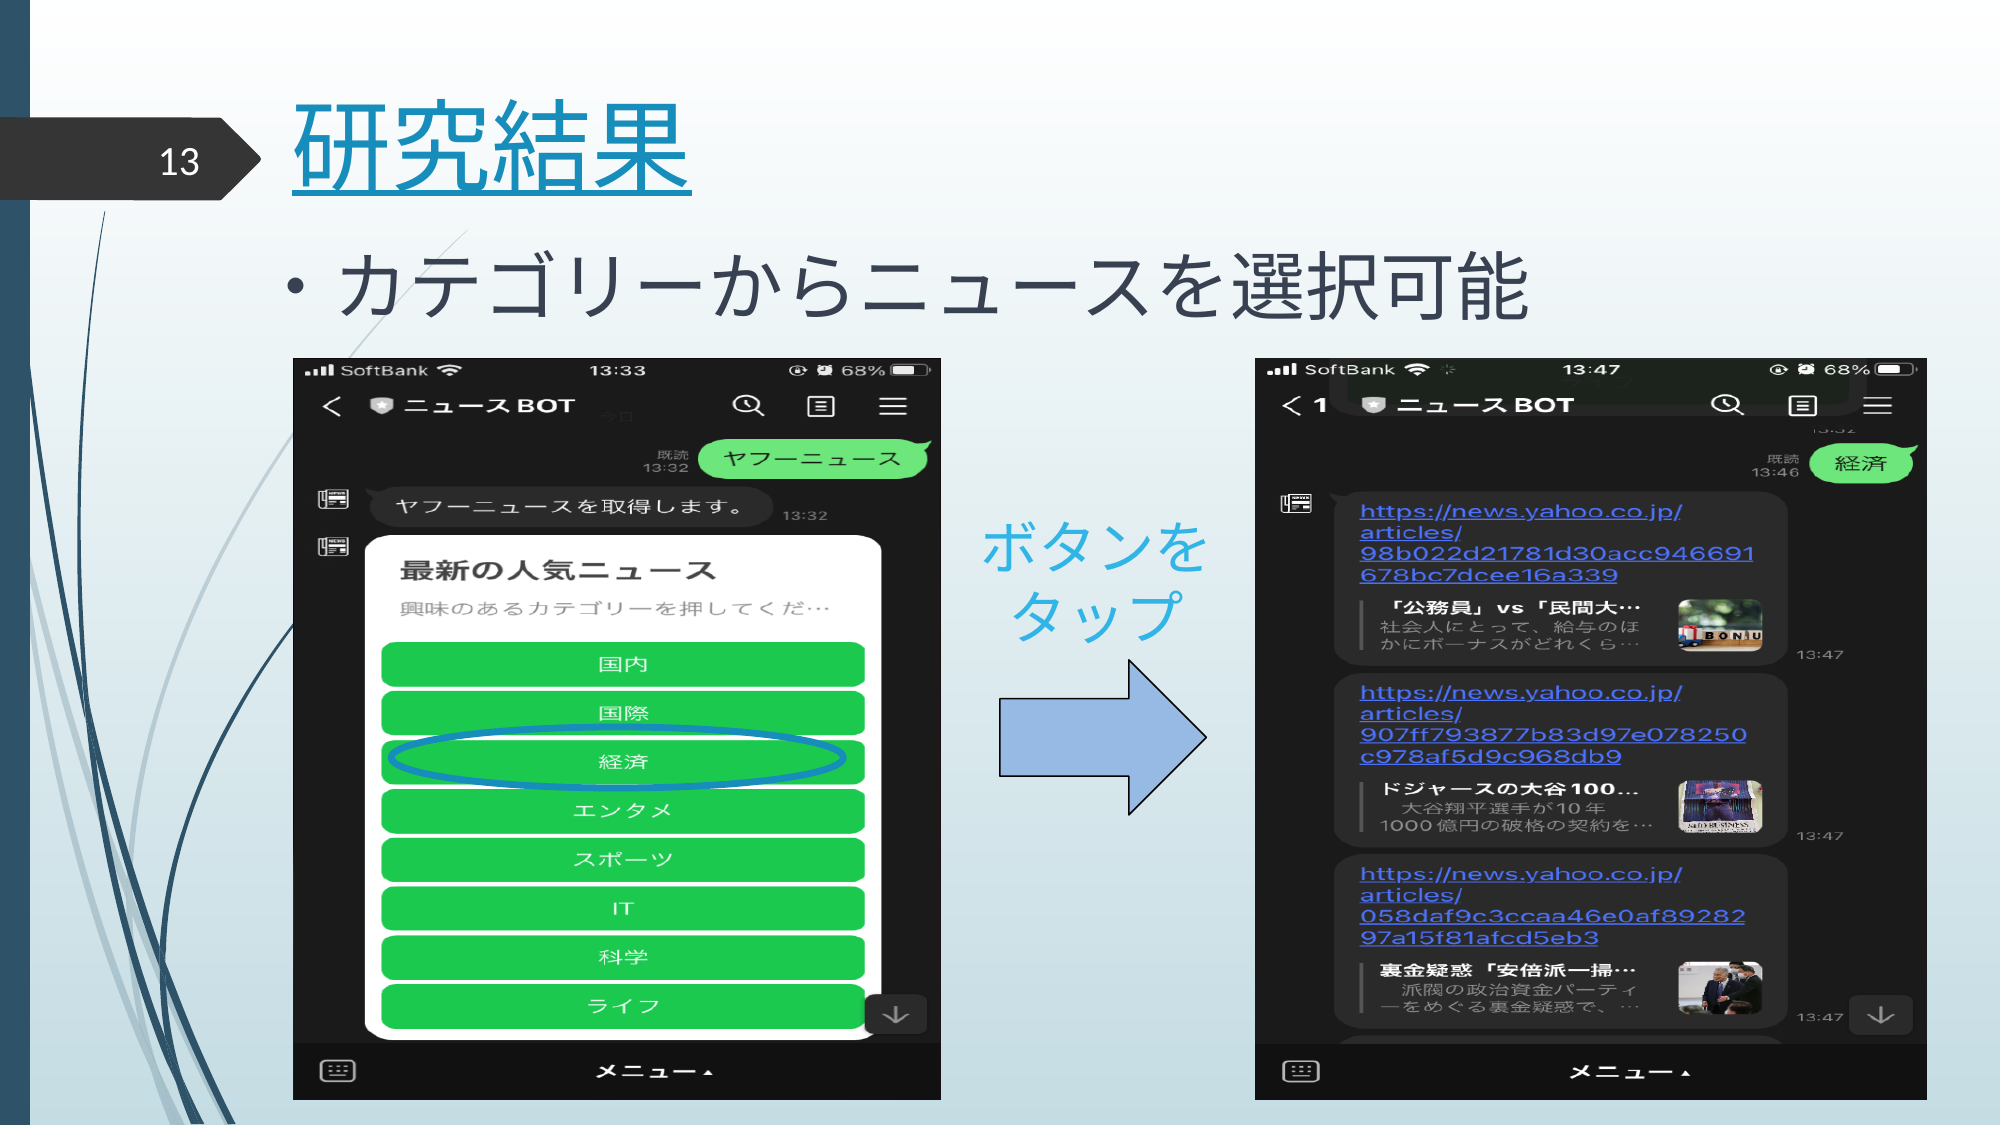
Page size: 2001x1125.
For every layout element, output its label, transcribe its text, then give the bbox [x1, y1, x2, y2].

text_box ボタンを タップ [963, 503, 1230, 659]
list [1254, 357, 1928, 1100]
text_box 研究結果 [276, 75, 1277, 211]
picture [293, 357, 941, 1100]
text_box ・カテゴリーからニュースを選択可能 [243, 232, 1976, 1050]
slide_number 13 [87, 129, 216, 190]
text_box [999, 659, 1207, 815]
